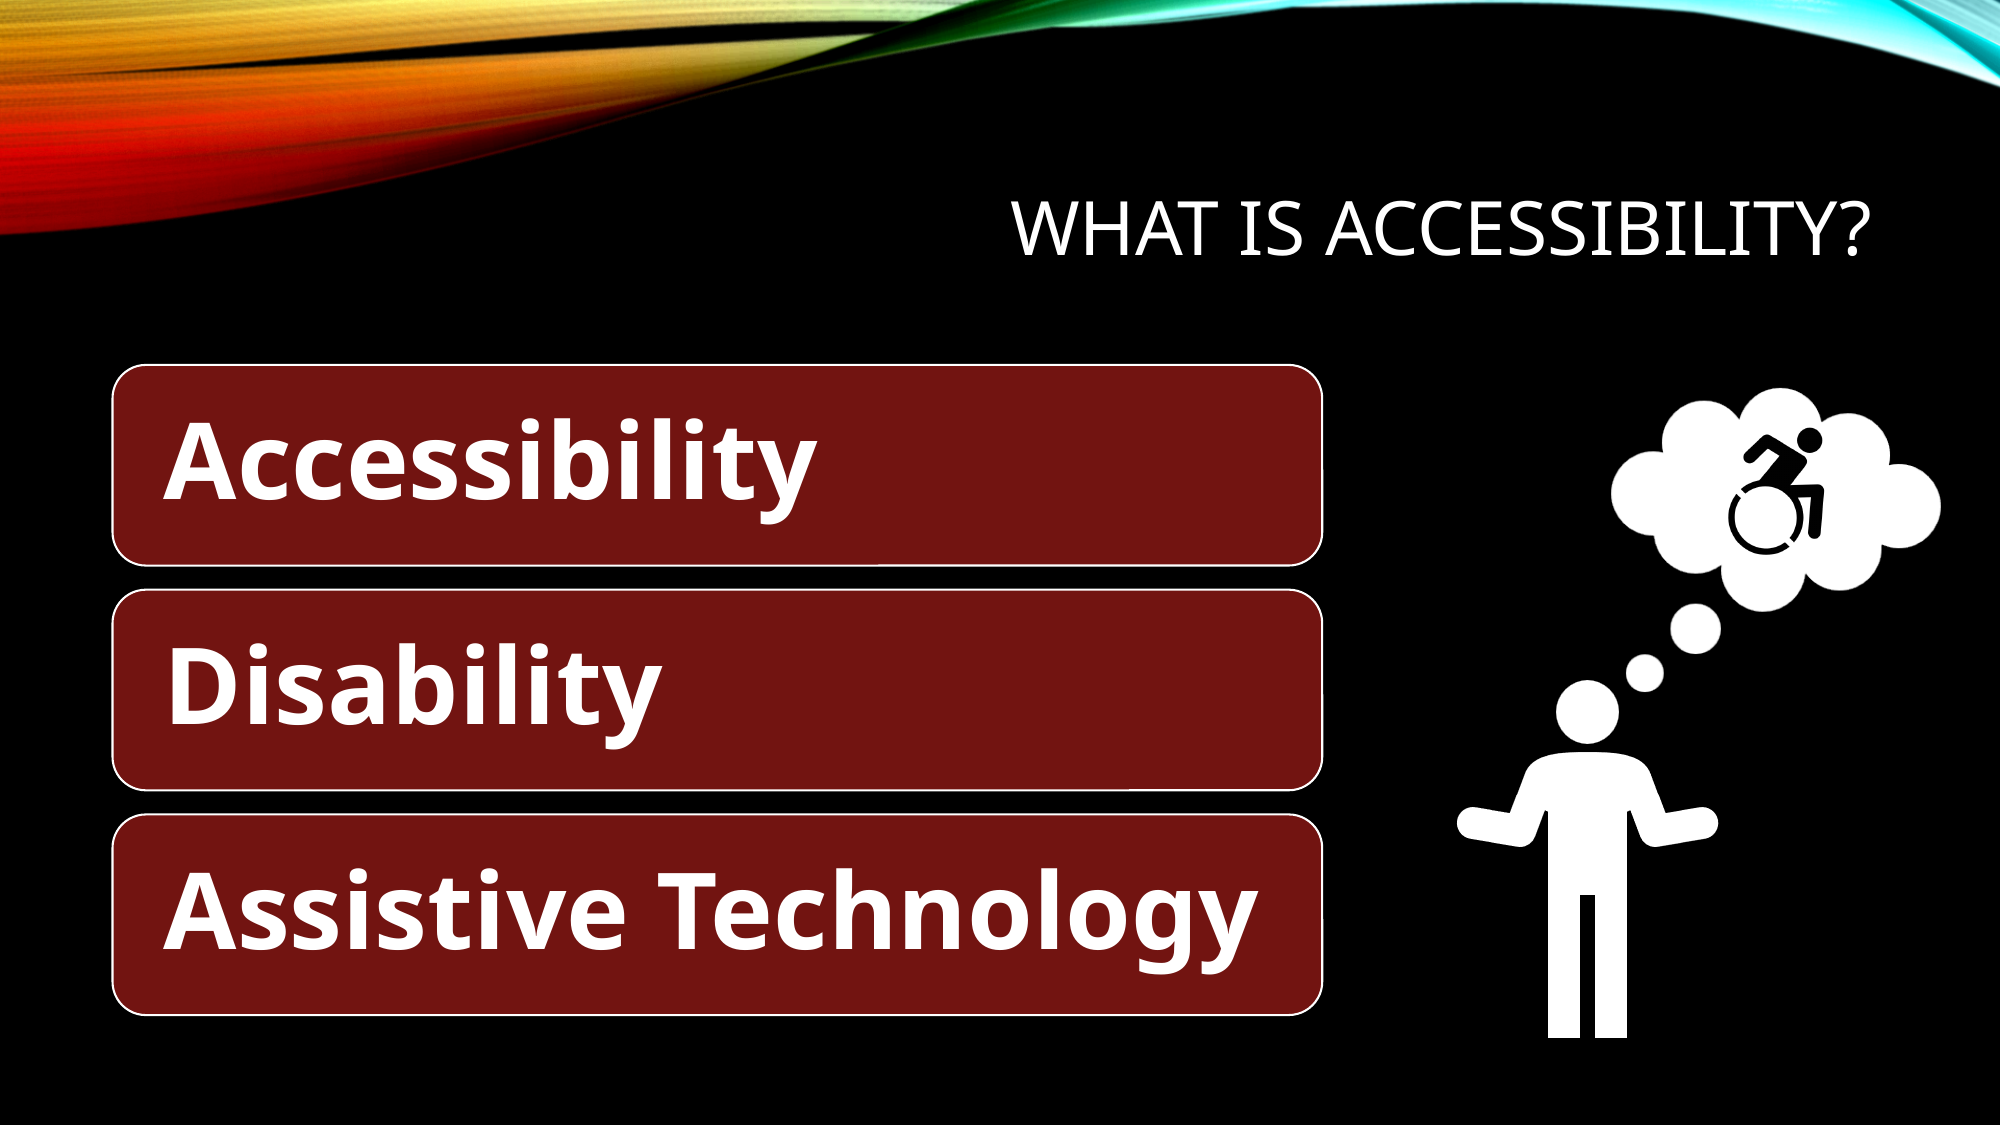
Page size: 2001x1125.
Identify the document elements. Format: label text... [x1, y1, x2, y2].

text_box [1396, 337, 1979, 1049]
picture [0, 0, 2000, 237]
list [112, 359, 1323, 1021]
title What is Accessibility? [0, 125, 1888, 338]
